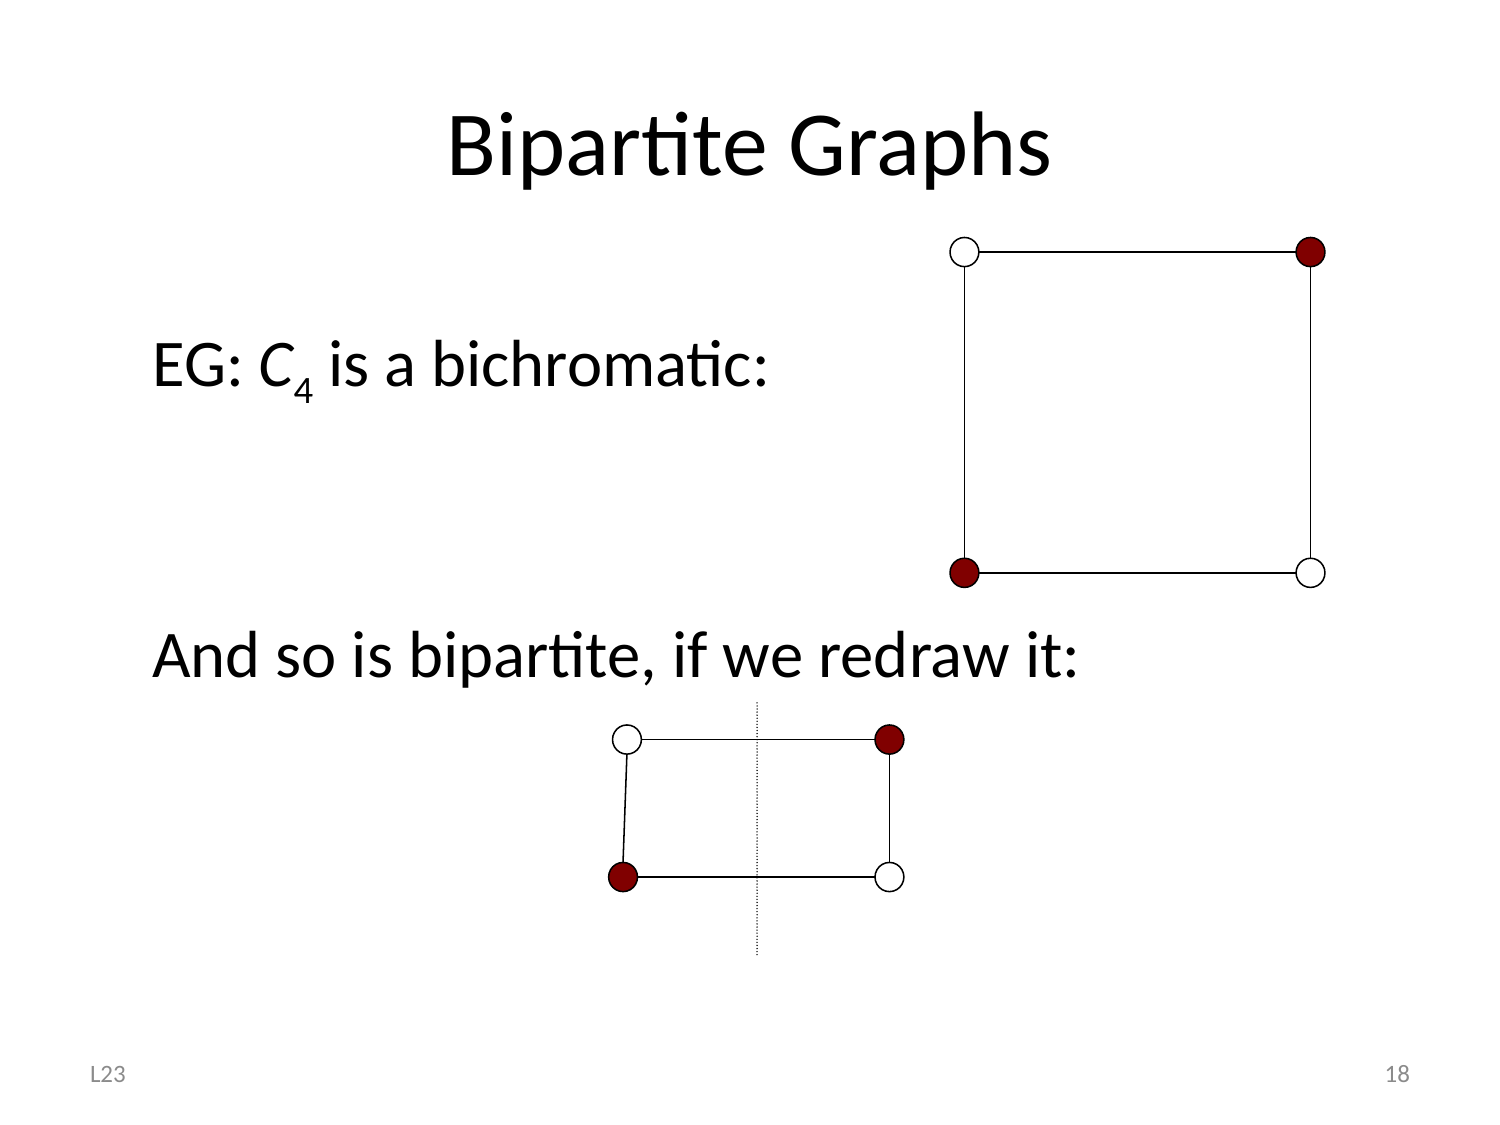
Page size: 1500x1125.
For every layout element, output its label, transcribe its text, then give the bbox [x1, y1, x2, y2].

text_box [612, 724, 642, 754]
text_box [875, 724, 904, 755]
text_box [608, 863, 638, 892]
slide_number 18 [1074, 1042, 1425, 1103]
slide_number L23 [75, 1042, 425, 1103]
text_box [949, 237, 1326, 588]
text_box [622, 753, 628, 863]
list EG: C4 is a bichromatic: And so is bipartite, if we redraw it: [137, 312, 1413, 1075]
text_box [875, 863, 904, 892]
title Bipartite Graphs [75, 45, 1425, 233]
